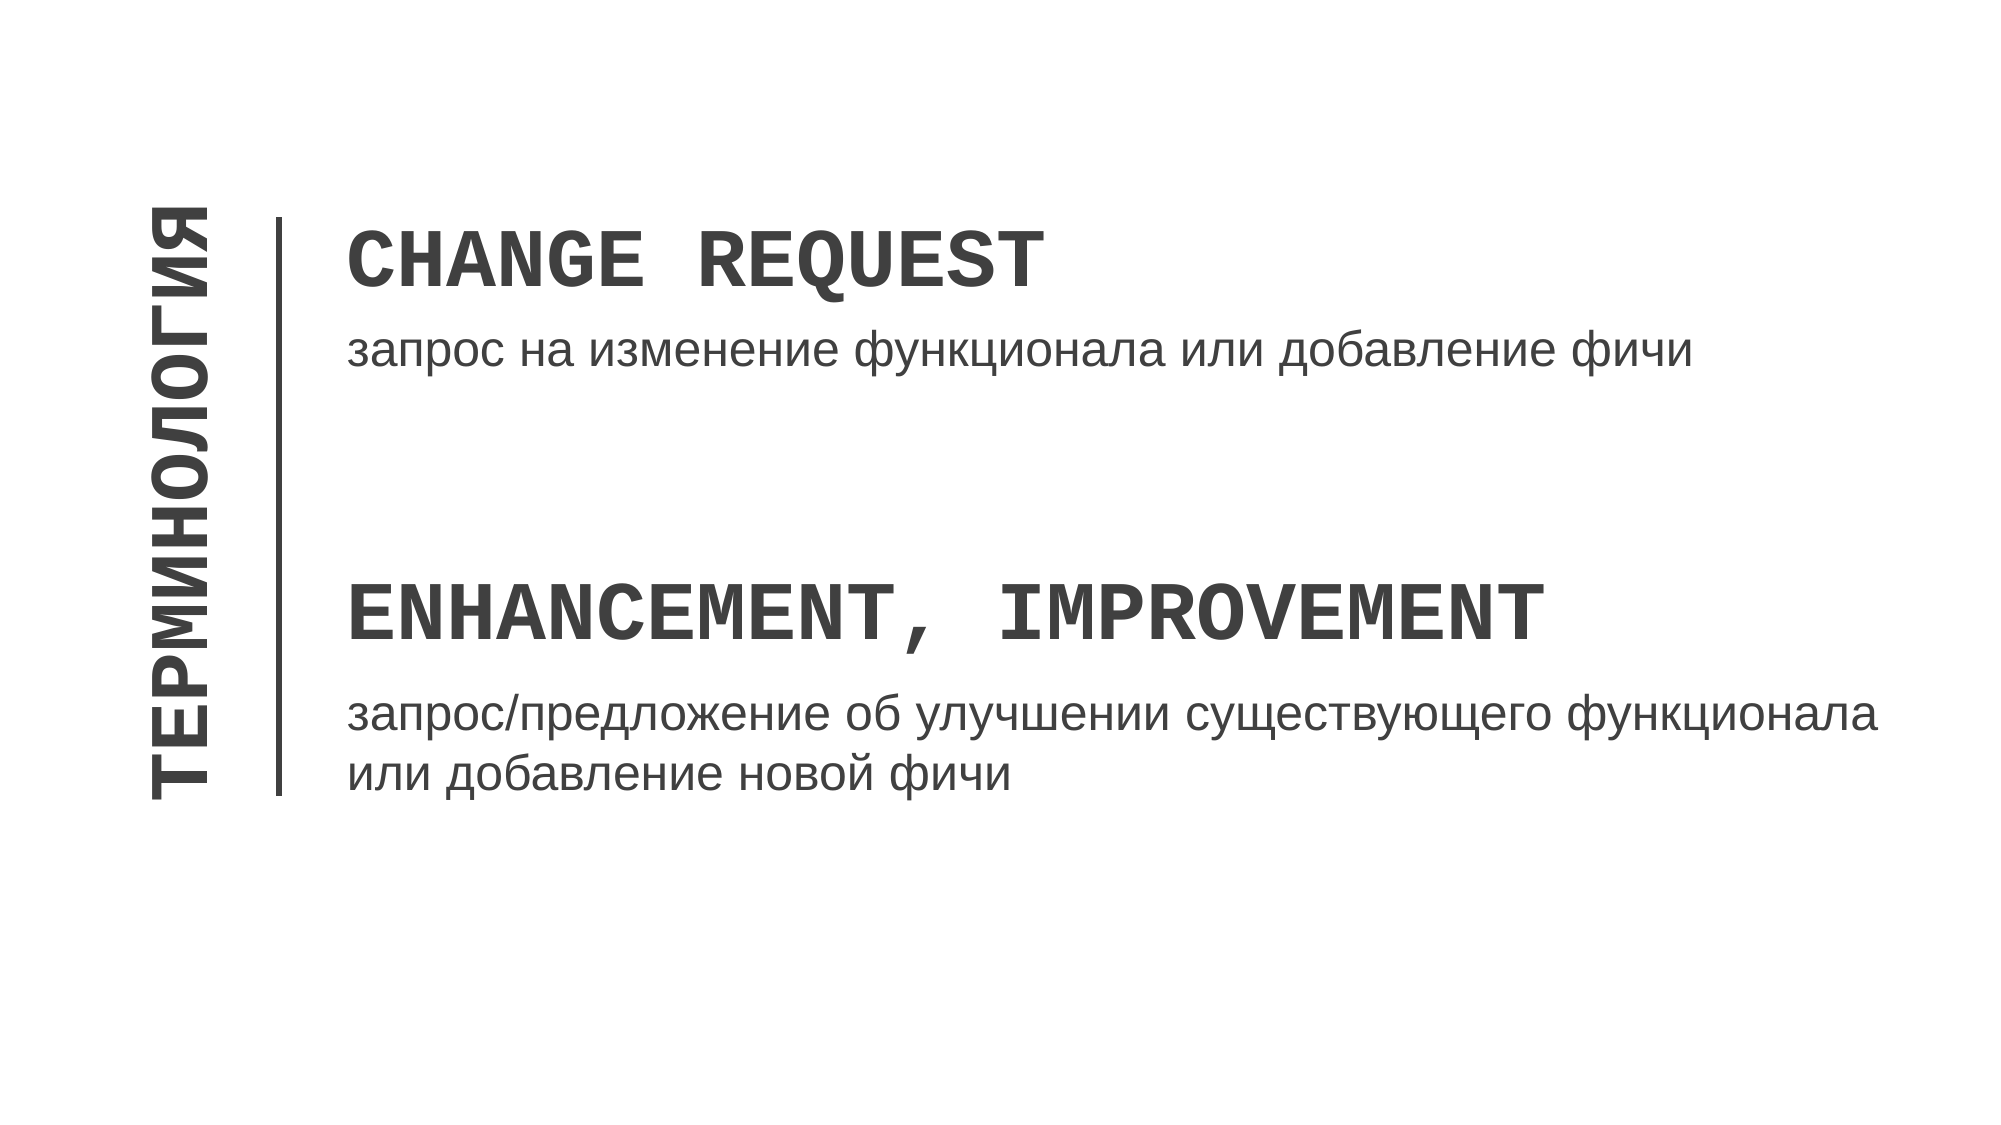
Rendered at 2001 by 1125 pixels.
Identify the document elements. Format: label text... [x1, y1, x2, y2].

text_box ТЕРМИНОЛОГИЯ [117, 196, 249, 818]
text_box CHANGE REQUEST запрос на изменение функционала или добавление фичи ENHANCEMENT, IMPROVEMENT запрос/предложение об улучшении существующего функционала или добавление новой фичи [332, 196, 1909, 906]
